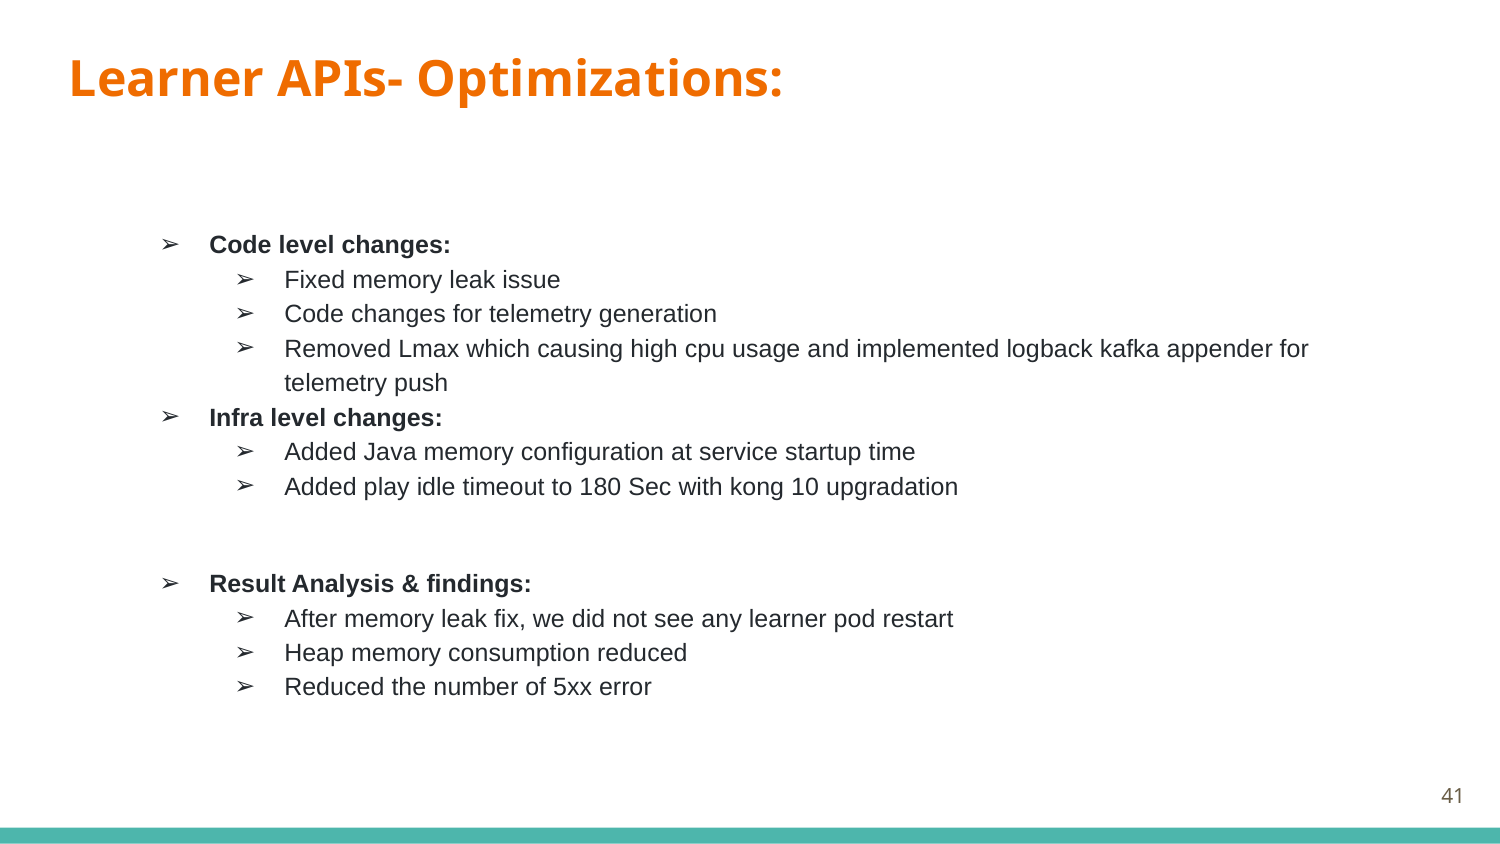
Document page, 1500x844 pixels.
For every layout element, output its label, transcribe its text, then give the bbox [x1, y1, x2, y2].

list Code level changes: Fixed memory leak issue Code changes for telemetry generation Removed Lmax which causing high cpu usage and implemented logback kafka appender for telemetry push Infra level changes: Added Java memory configuration at service startup time Added play idle timeout to 180 Sec with kong 10 upgradation Result Analysis & findings: After memory leak fix, we did not see any learner pod restart Heap memory consumption reduced Reduced the number of 5xx error [119, 209, 1381, 746]
title Learner APIs- Optimizations: [53, 31, 1316, 120]
slide_number ‹#› [1389, 764, 1480, 830]
